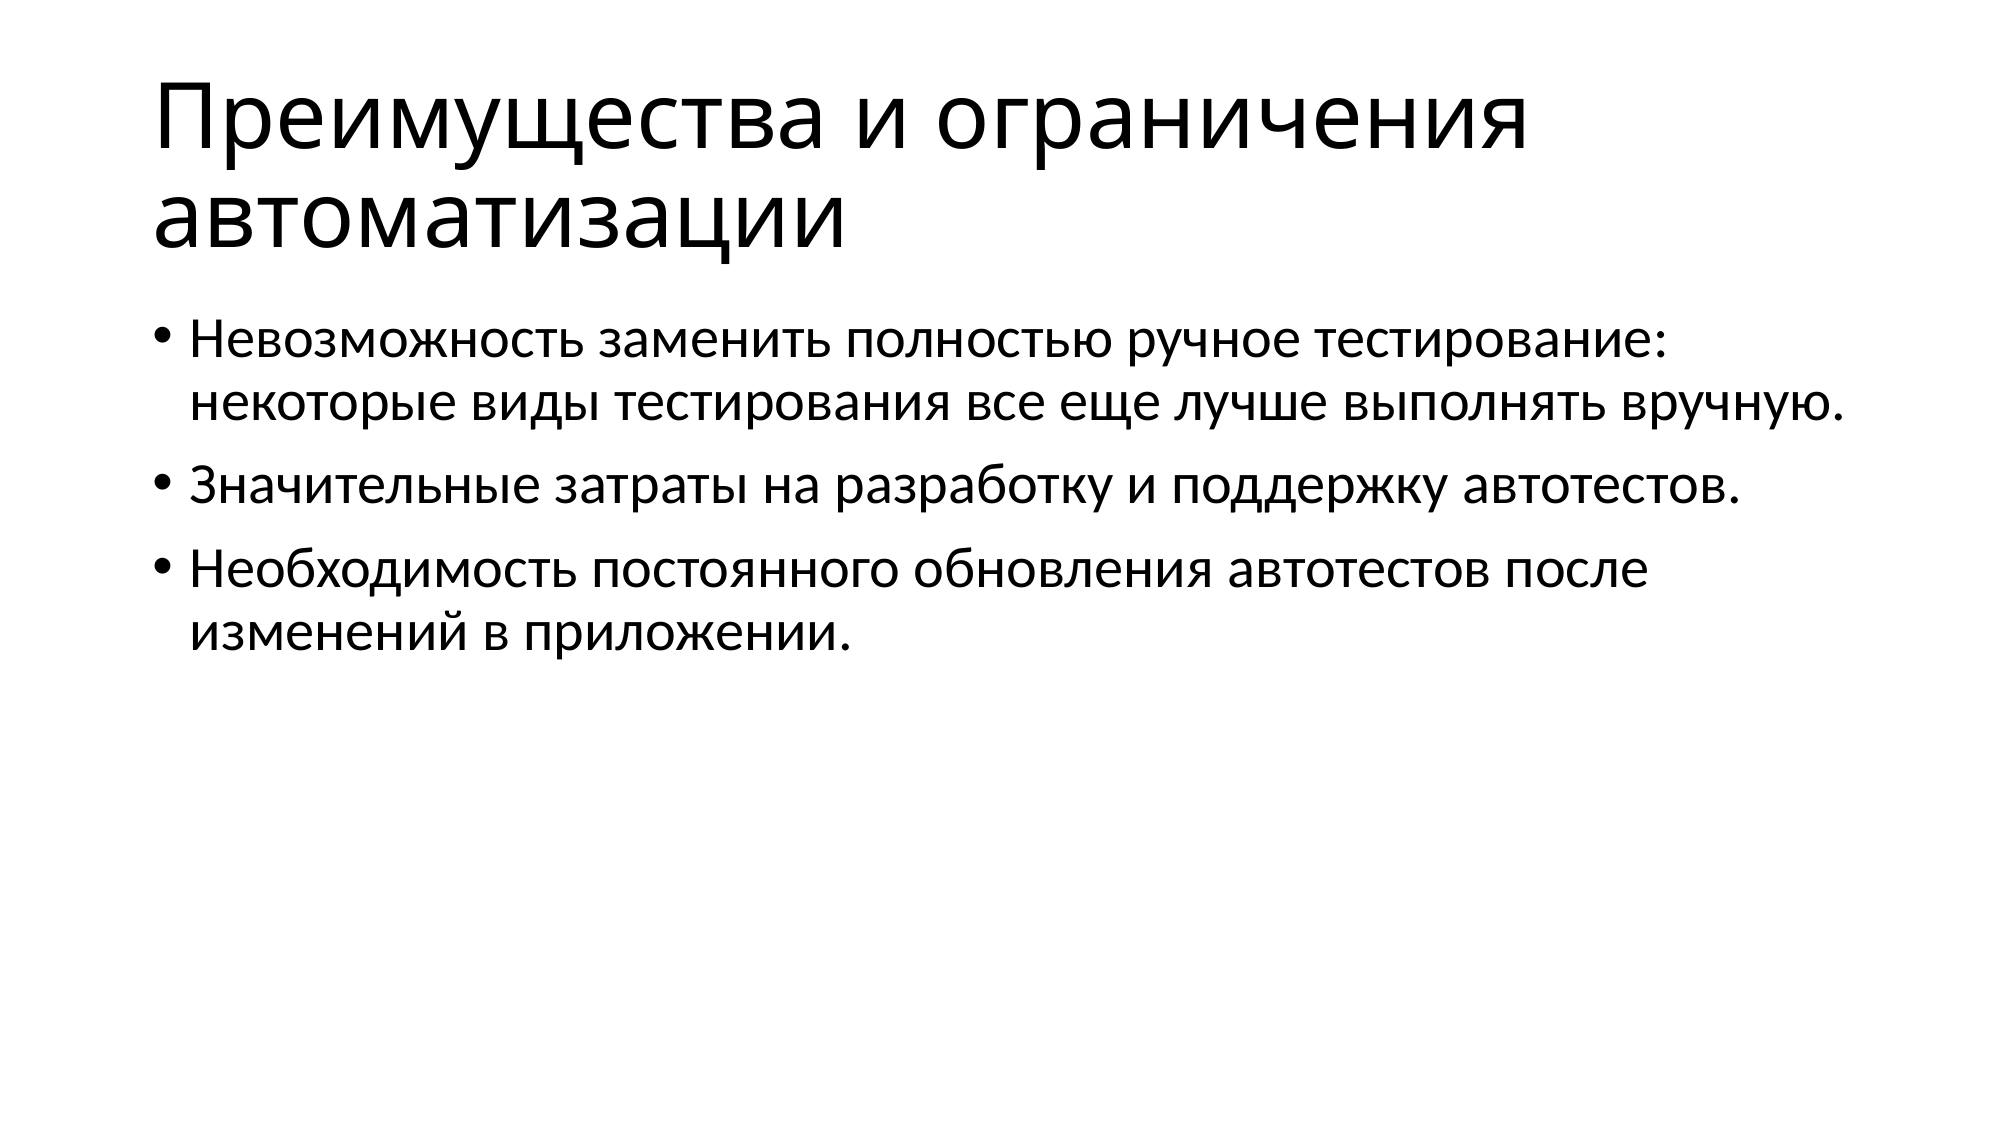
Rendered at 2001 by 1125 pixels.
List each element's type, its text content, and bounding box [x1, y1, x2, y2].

list Невозможность заменить полностью ручное тестирование: некоторые виды тестирования все еще лучше выполнять вручную. Значительные затраты на разработку и поддержку автотестов. Необходимость постоянного обновления автотестов после изменений в приложении. [137, 299, 1863, 1014]
title Преимущества и ограничения автоматизации [137, 59, 1863, 278]
